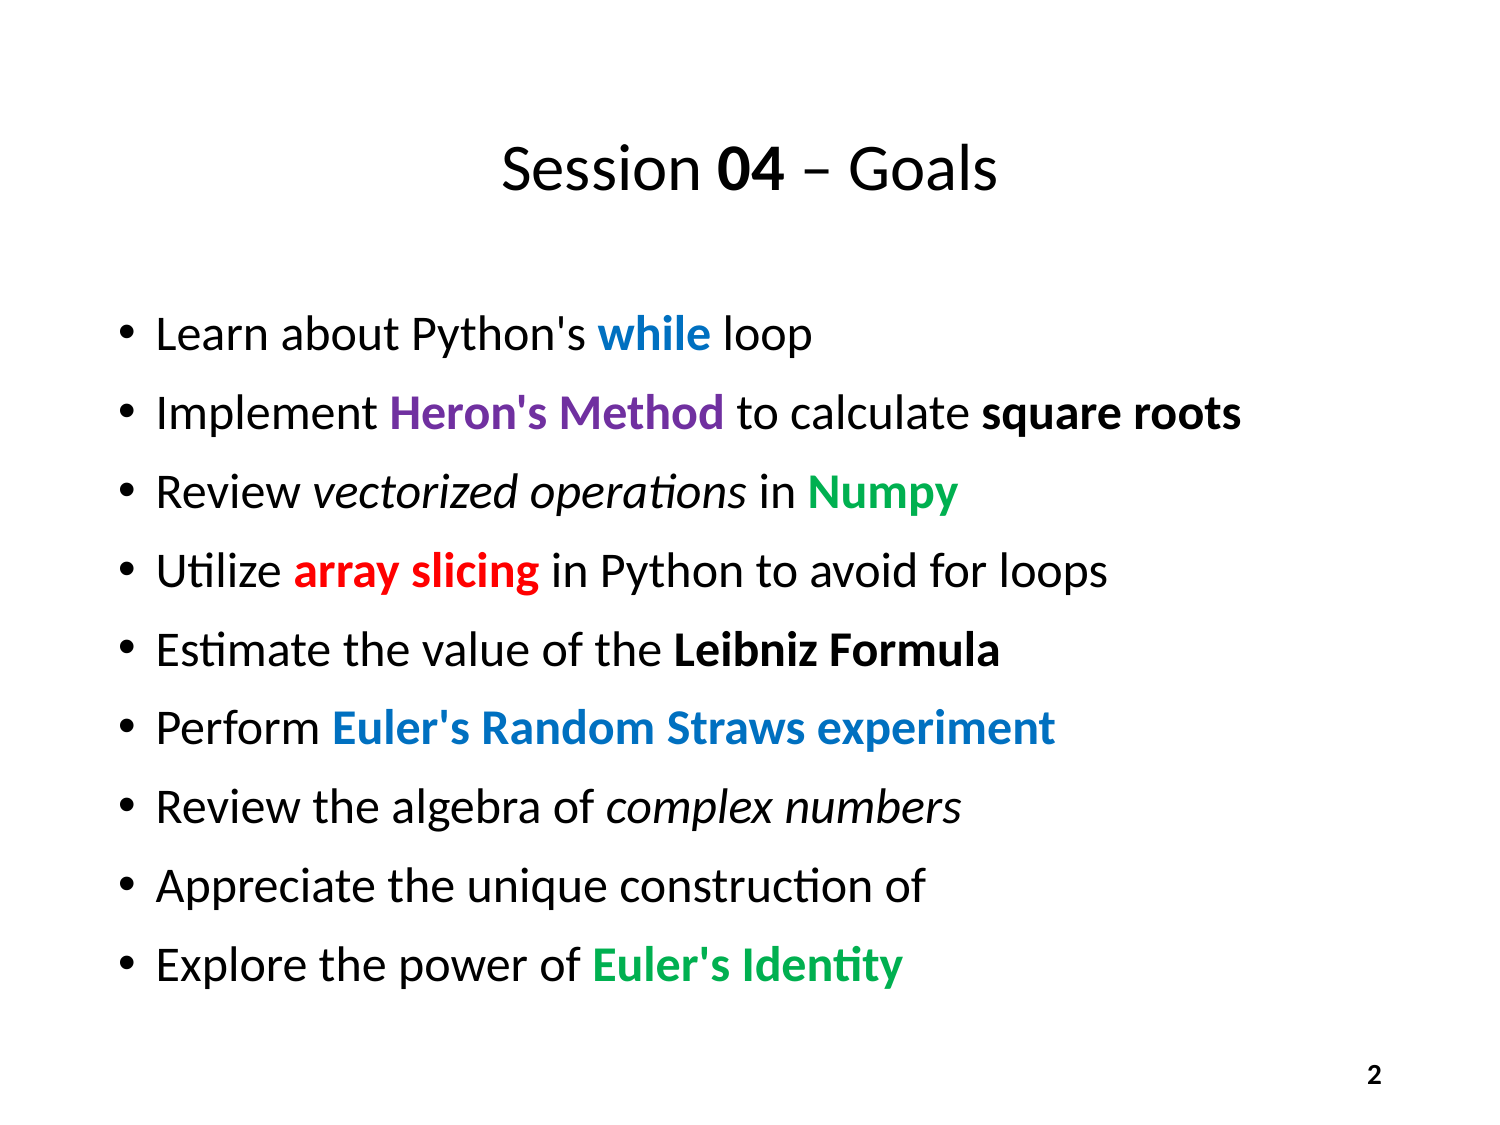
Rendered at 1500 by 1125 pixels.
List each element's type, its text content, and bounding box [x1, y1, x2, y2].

title Session 04 – Goals [103, 59, 1397, 278]
slide_number 2 [1059, 1042, 1397, 1103]
